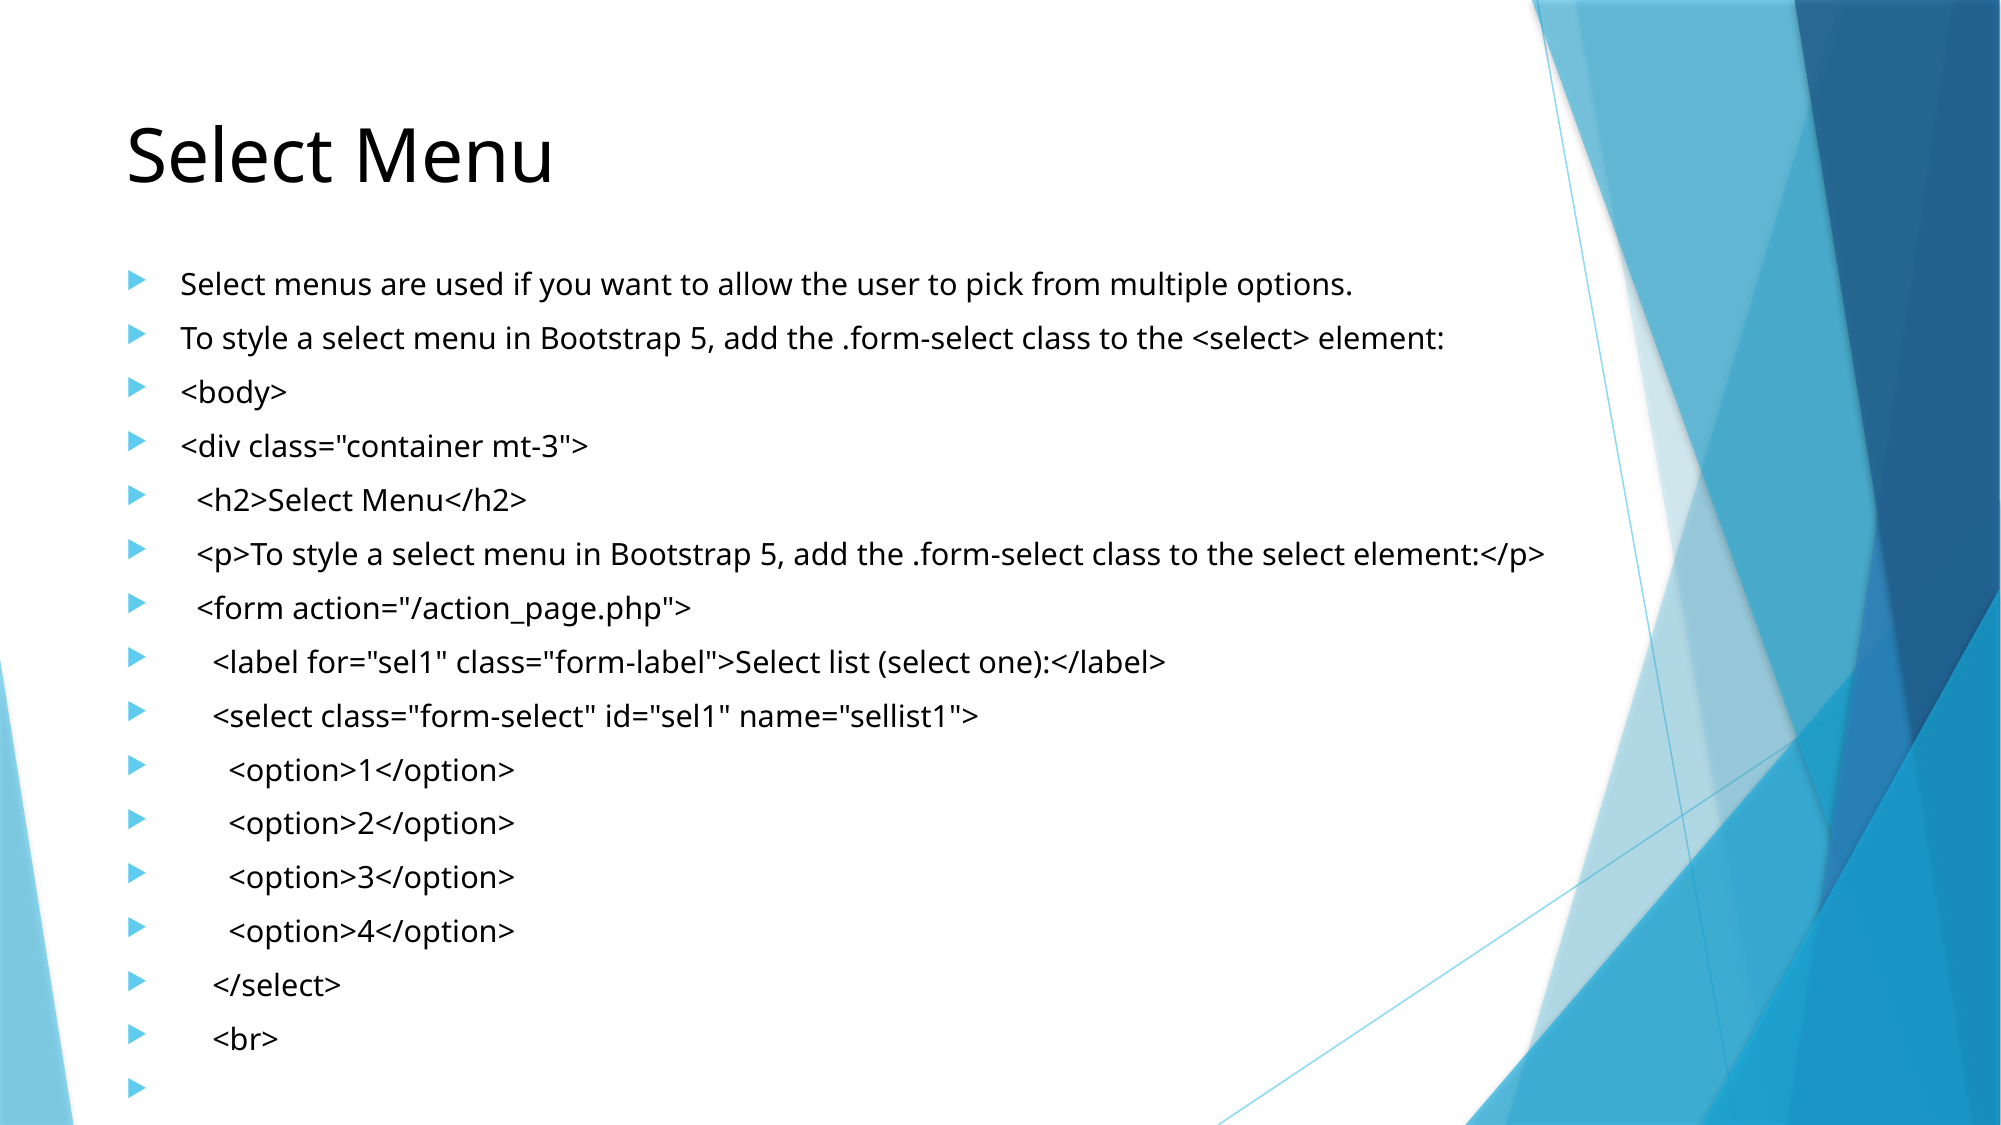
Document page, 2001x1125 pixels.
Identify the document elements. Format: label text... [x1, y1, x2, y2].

list Select menus are used if you want to allow the user to pick from multiple options. To style a select menu in Bootstrap 5, add the .form-select class to the <select> element: <body> <div class="container mt-3"> <h2>Select Menu</h2> <p>To style a select menu in Bootstrap 5, add the .form-select class to the select element:</p> <form action="/action_page.php"> <label for="sel1" class="form-label">Select list (select one):</label> <select class="form-select" id="sel1" name="sellist1"> <option>1</option> <option>2</option> <option>3</option> <option>4</option> </select> <br> [111, 257, 1623, 1125]
title Select Menu [111, 99, 1522, 257]
